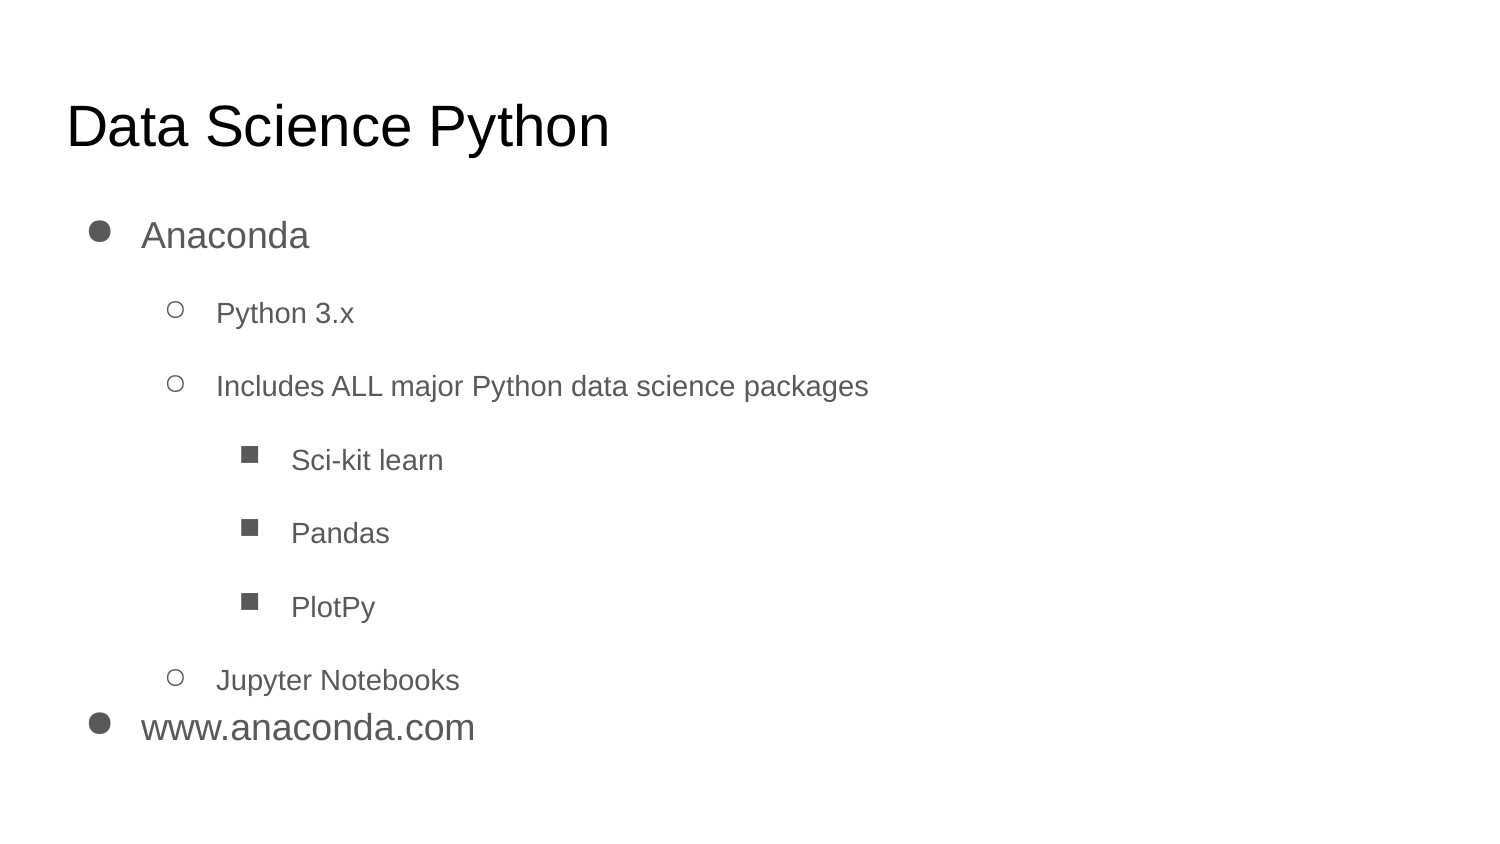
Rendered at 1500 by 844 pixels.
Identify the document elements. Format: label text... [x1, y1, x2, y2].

title Data Science Python [51, 72, 1449, 167]
list Anaconda Python 3.x Includes ALL major Python data science packages Sci-kit learn Pandas PlotPy Jupyter Notebooks www.anaconda.com [51, 189, 1449, 750]
